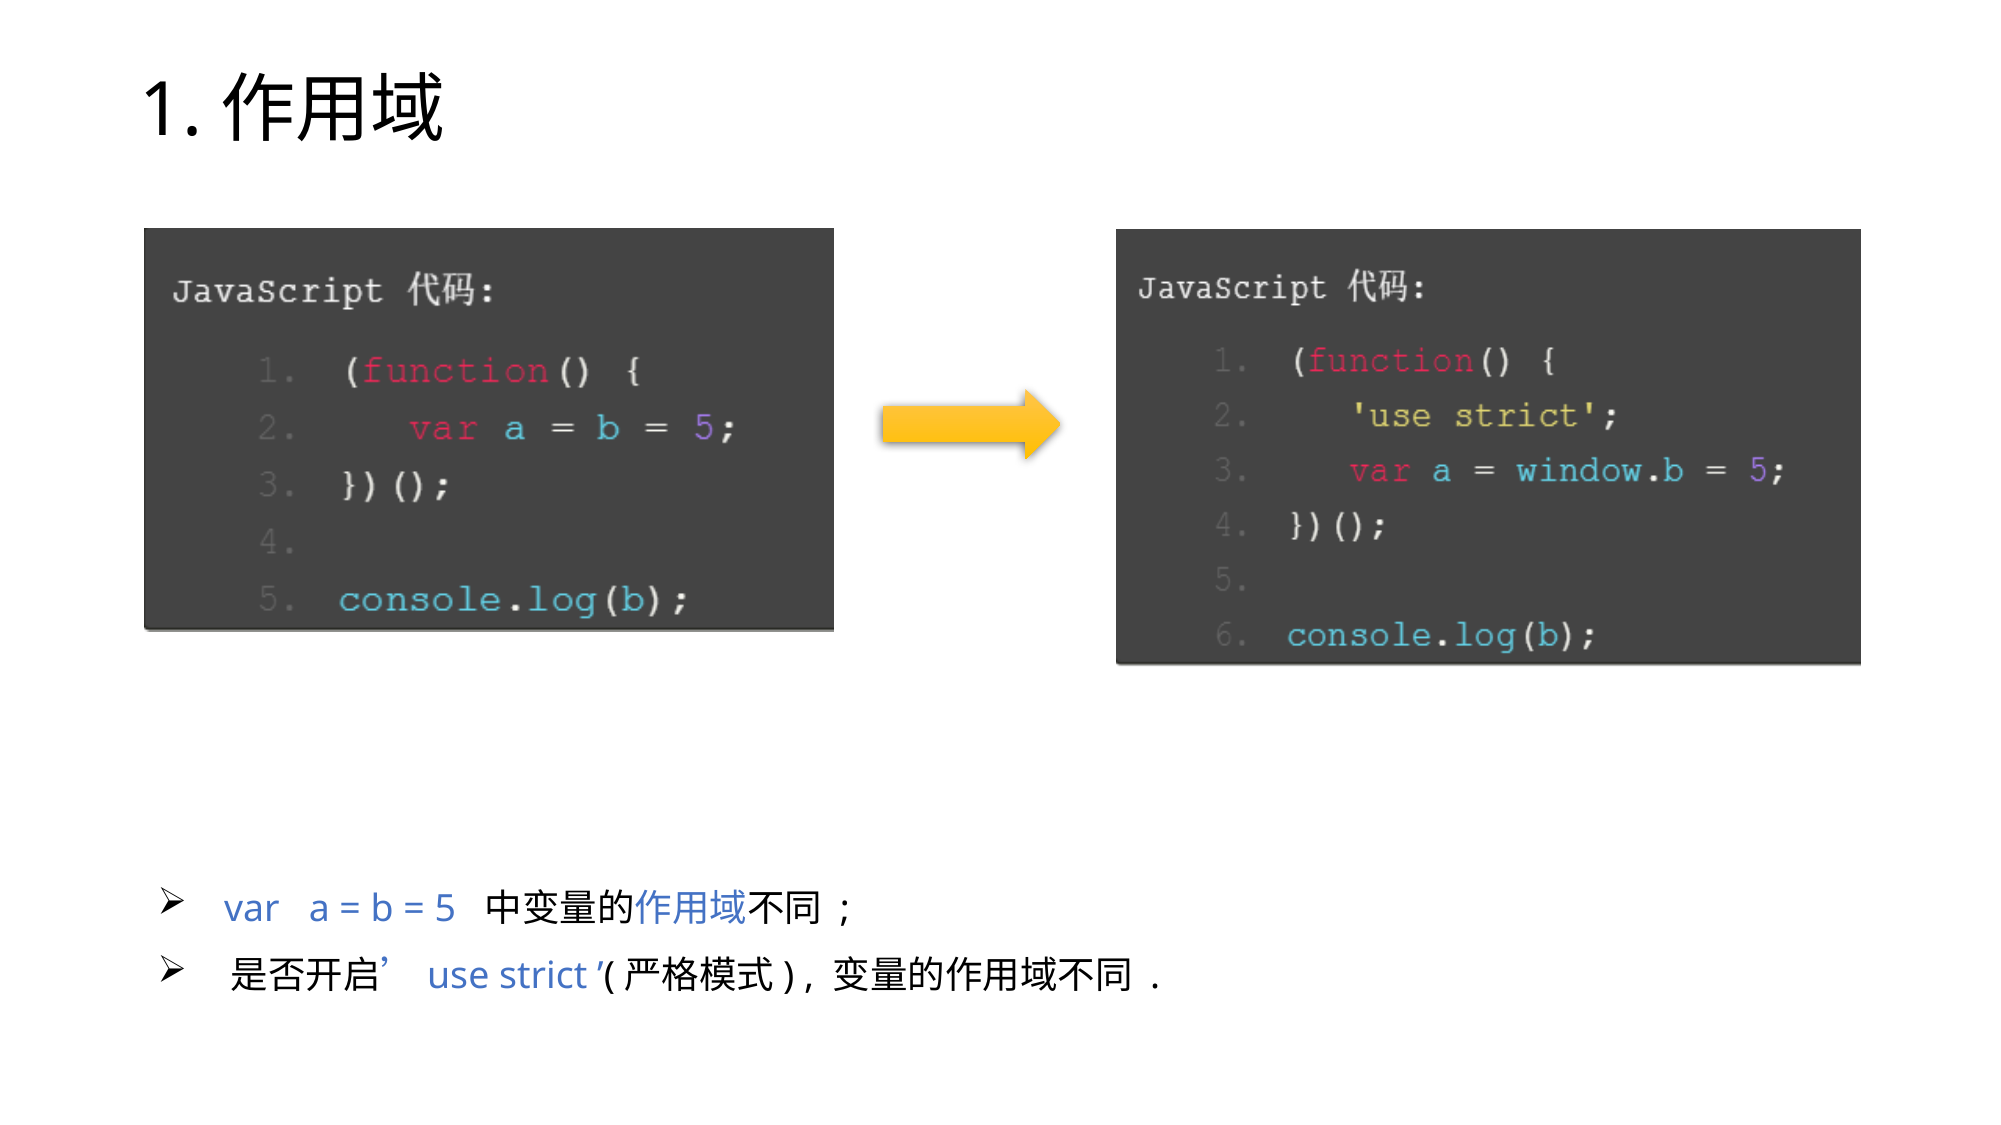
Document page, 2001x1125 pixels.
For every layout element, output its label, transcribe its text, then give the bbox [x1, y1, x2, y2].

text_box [882, 229, 1861, 668]
picture [144, 228, 834, 632]
text_box 1.作用域 [124, 53, 1000, 158]
text_box var a = b = 5 中变量的作用域不同 ; 是否开启’use strict ’(严格模式) , 变量的作用域不同 . [142, 853, 1186, 1004]
